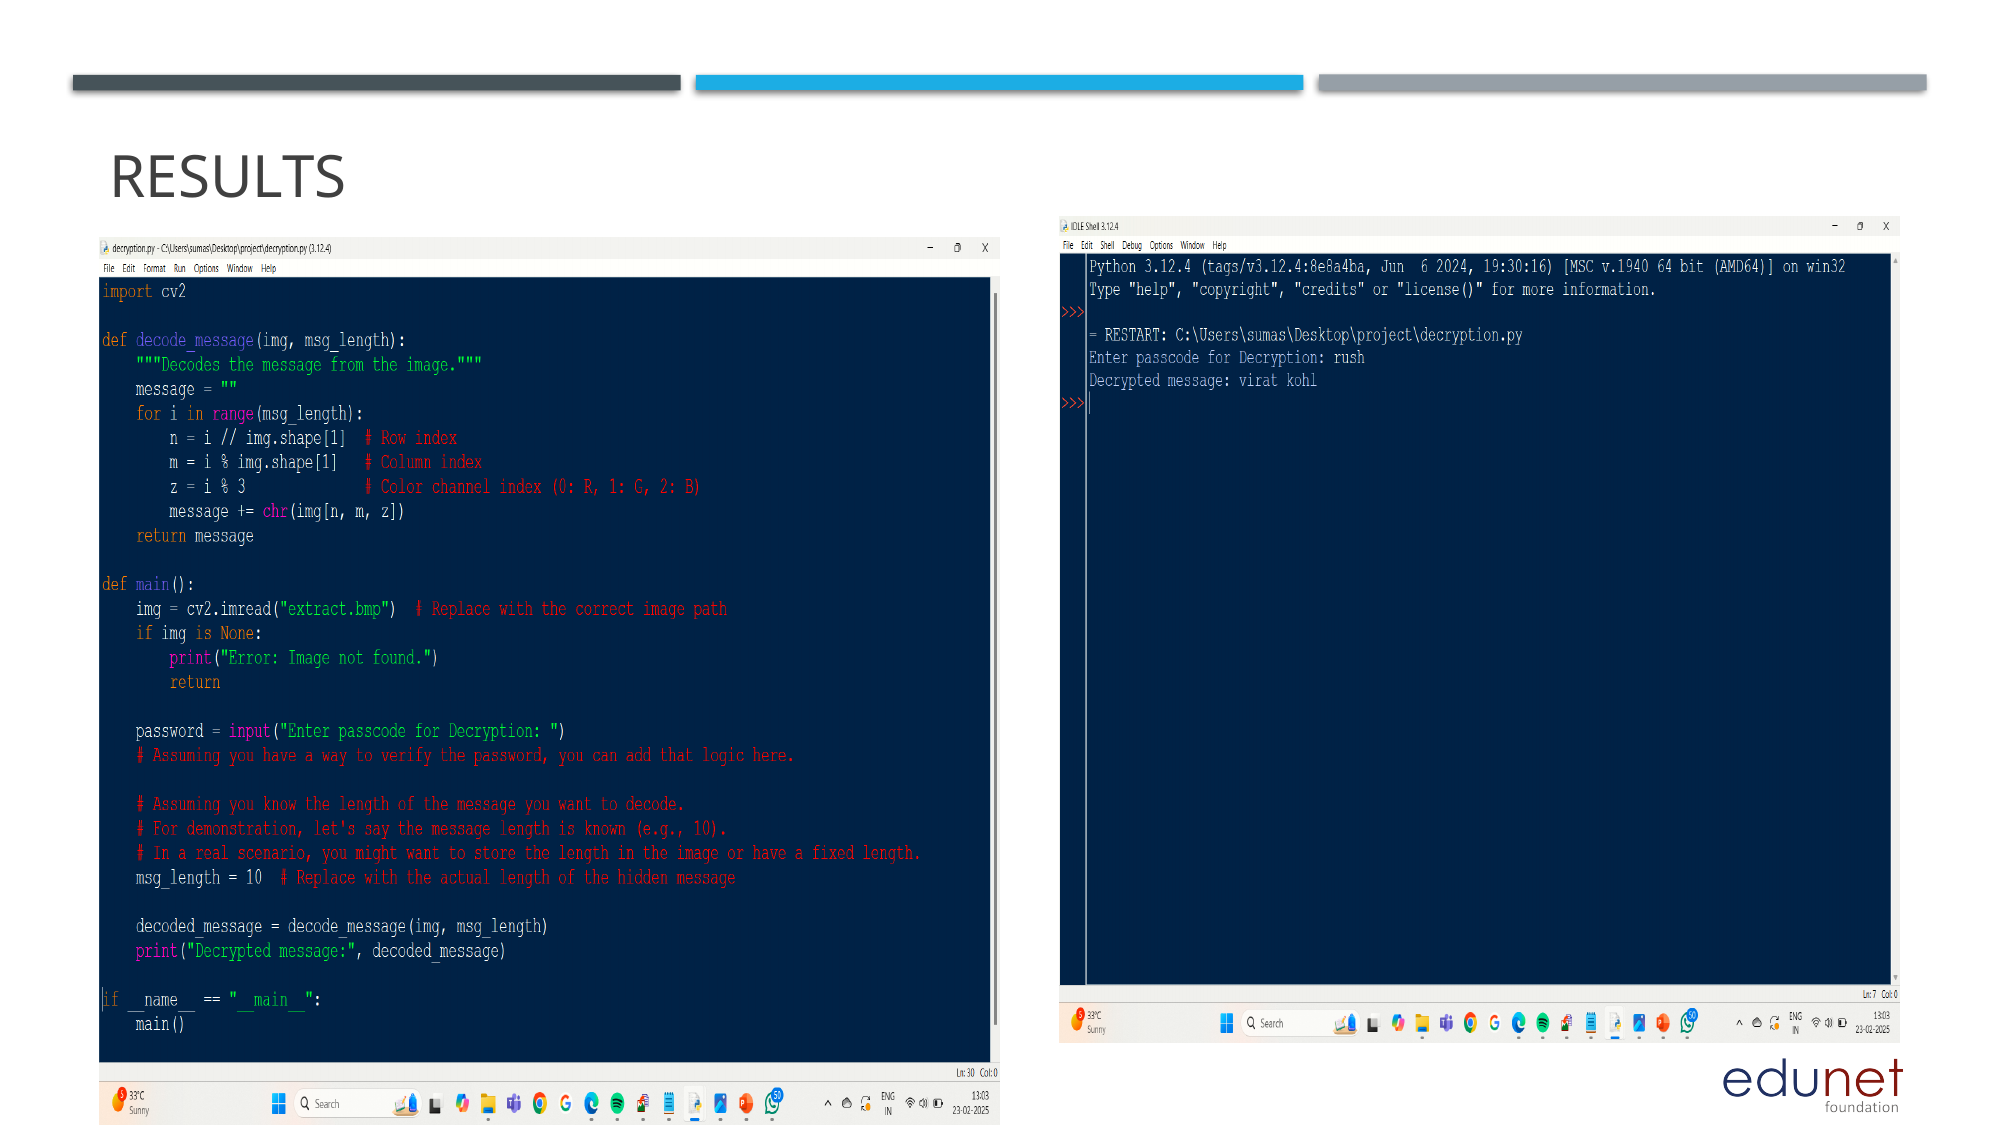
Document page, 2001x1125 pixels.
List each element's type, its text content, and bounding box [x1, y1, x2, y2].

picture [1059, 216, 1901, 1043]
picture [1719, 1056, 1905, 1116]
title results [94, 119, 1904, 217]
picture [99, 236, 1001, 1125]
